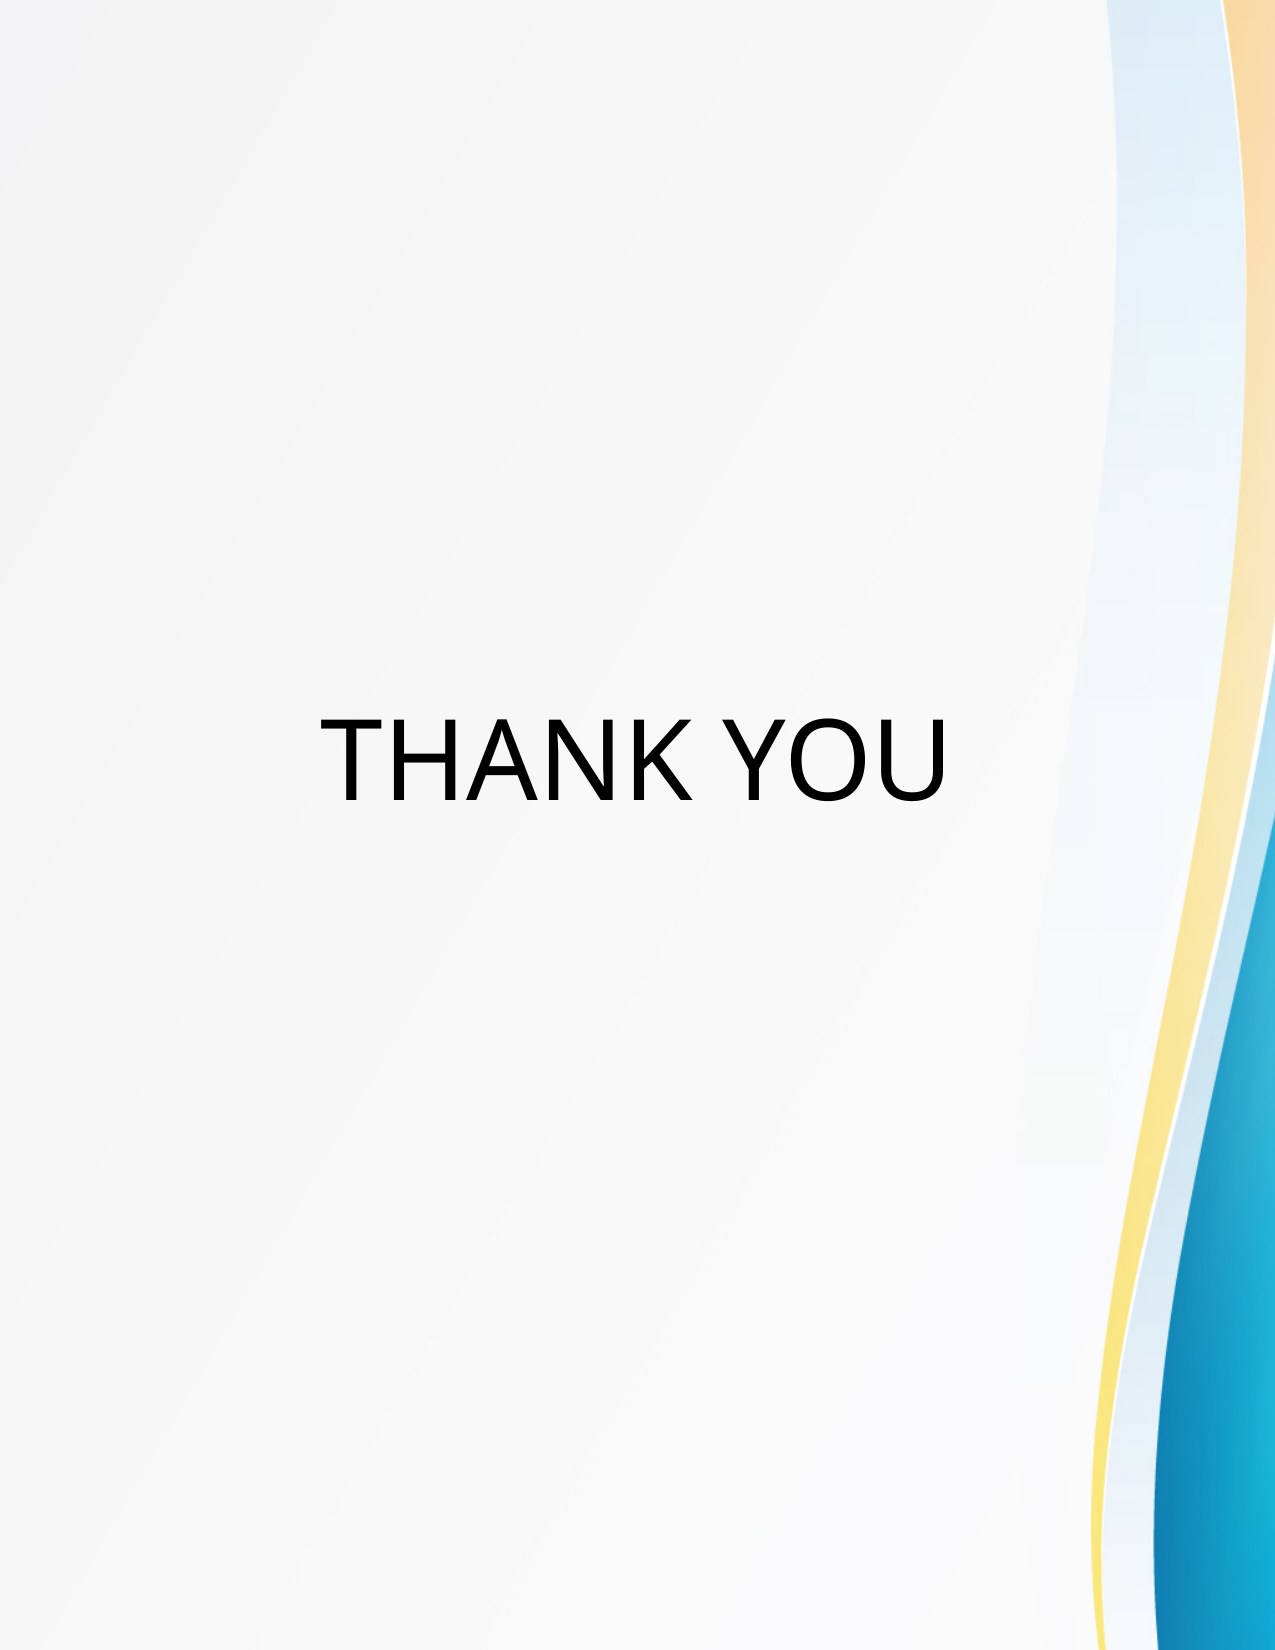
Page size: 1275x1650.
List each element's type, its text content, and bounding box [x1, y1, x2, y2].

picture [0, 0, 1275, 1650]
title THANK YOU [63, 471, 1212, 1040]
